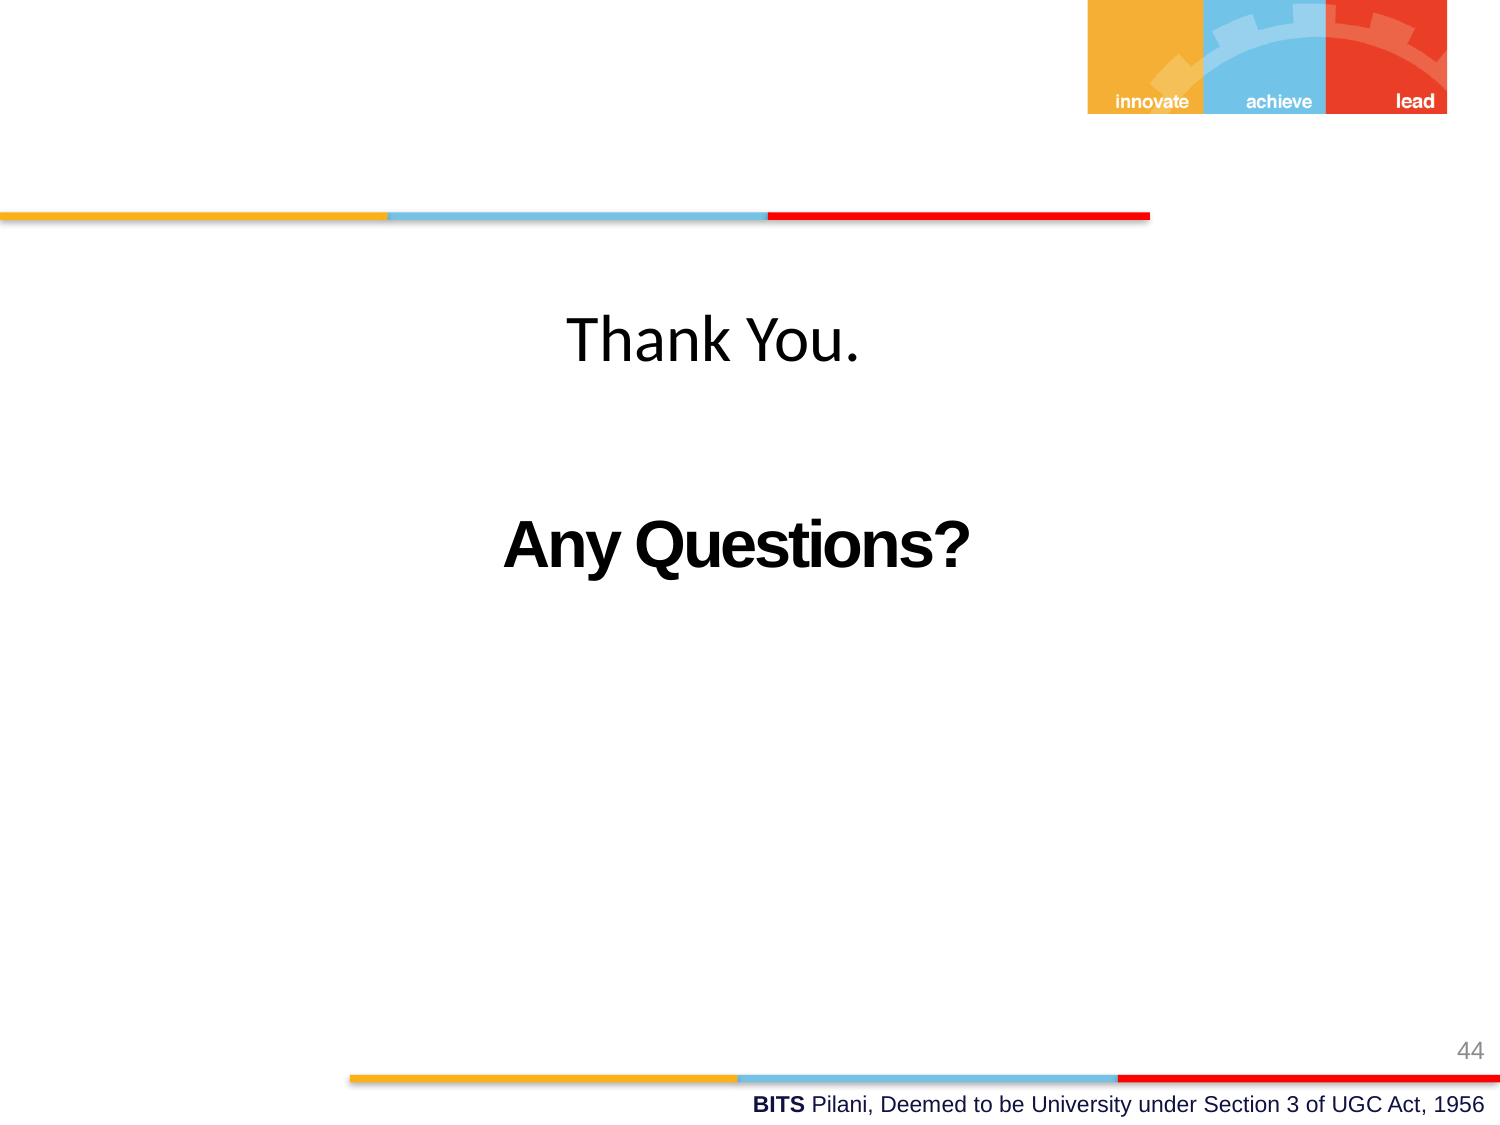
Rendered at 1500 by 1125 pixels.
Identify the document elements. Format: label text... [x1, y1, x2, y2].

slide_number 44 [1149, 1019, 1500, 1080]
list Any Questions? [487, 450, 1500, 638]
picture [1087, 0, 1448, 114]
text_box Thank You. [552, 287, 877, 383]
